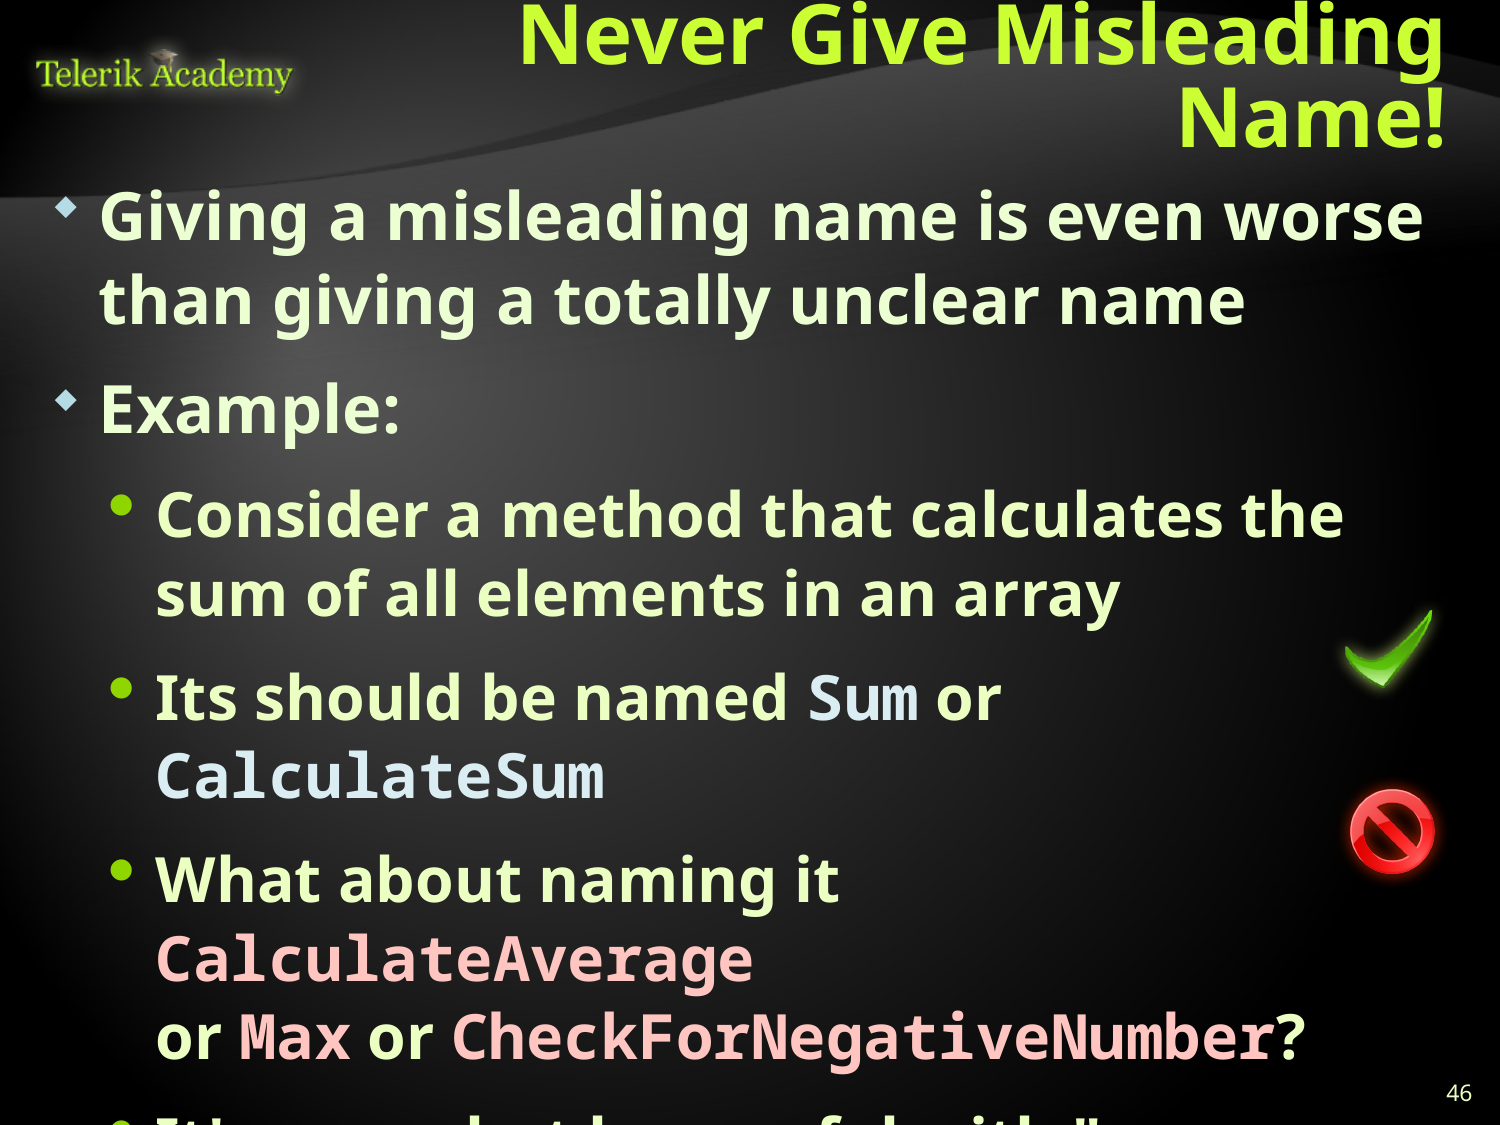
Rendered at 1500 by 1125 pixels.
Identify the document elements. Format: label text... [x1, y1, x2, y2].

picture [0, 0, 1500, 1125]
title Never Give Misleading Name! [300, 12, 1463, 150]
list Giving a misleading name is even worse than giving a totally unclear name Example: Consider a method that calculates the sum of all elements in an array Its should be named Sum or CalculateSum What about naming it CalculateAverage or Max or CheckForNegativeNumber? It's crazy, but be careful with "copy-paste" [37, 162, 1463, 1088]
slide_number 46 [1412, 1074, 1488, 1113]
